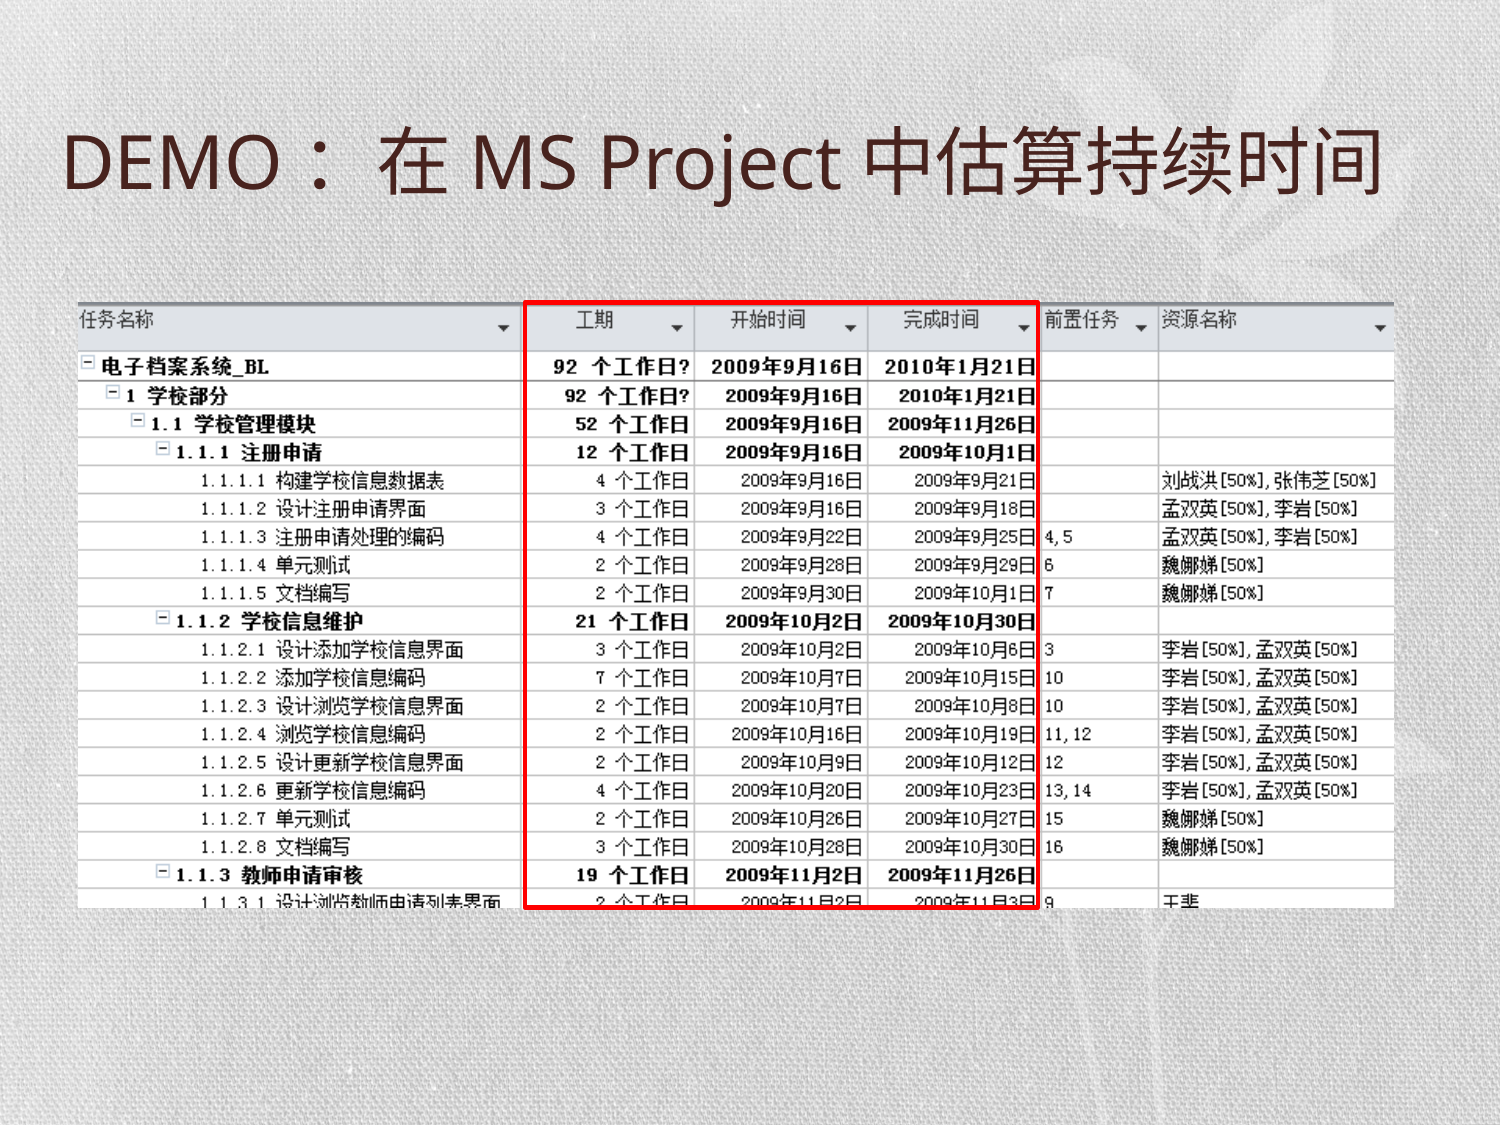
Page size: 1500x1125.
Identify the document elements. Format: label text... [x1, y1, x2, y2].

title DEMO：在MS Project中估算持续时间 [45, 37, 1455, 213]
picture [78, 302, 1394, 908]
